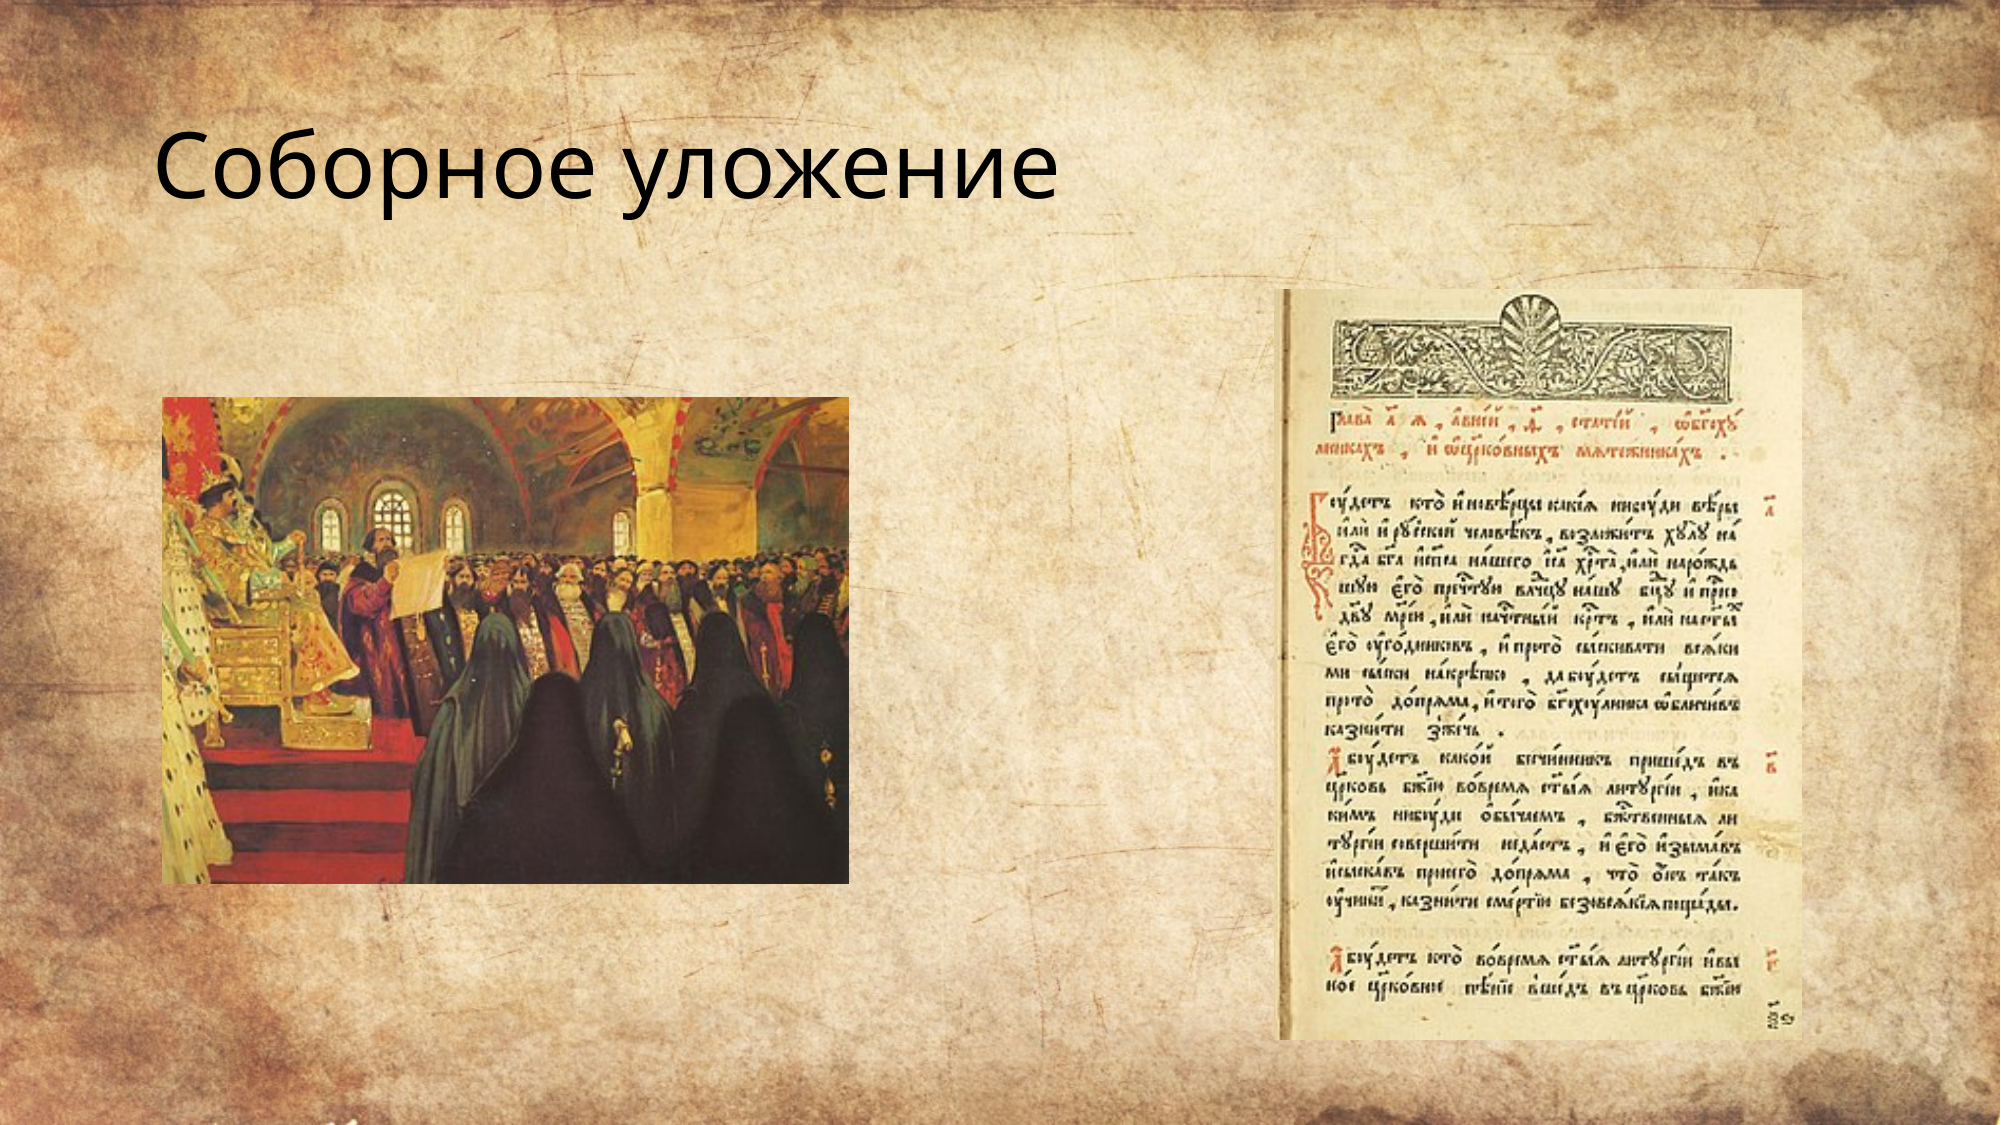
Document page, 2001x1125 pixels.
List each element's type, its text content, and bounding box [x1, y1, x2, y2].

picture [1274, 289, 1802, 1040]
picture [162, 397, 849, 884]
title Соборное уложение [137, 59, 1863, 278]
